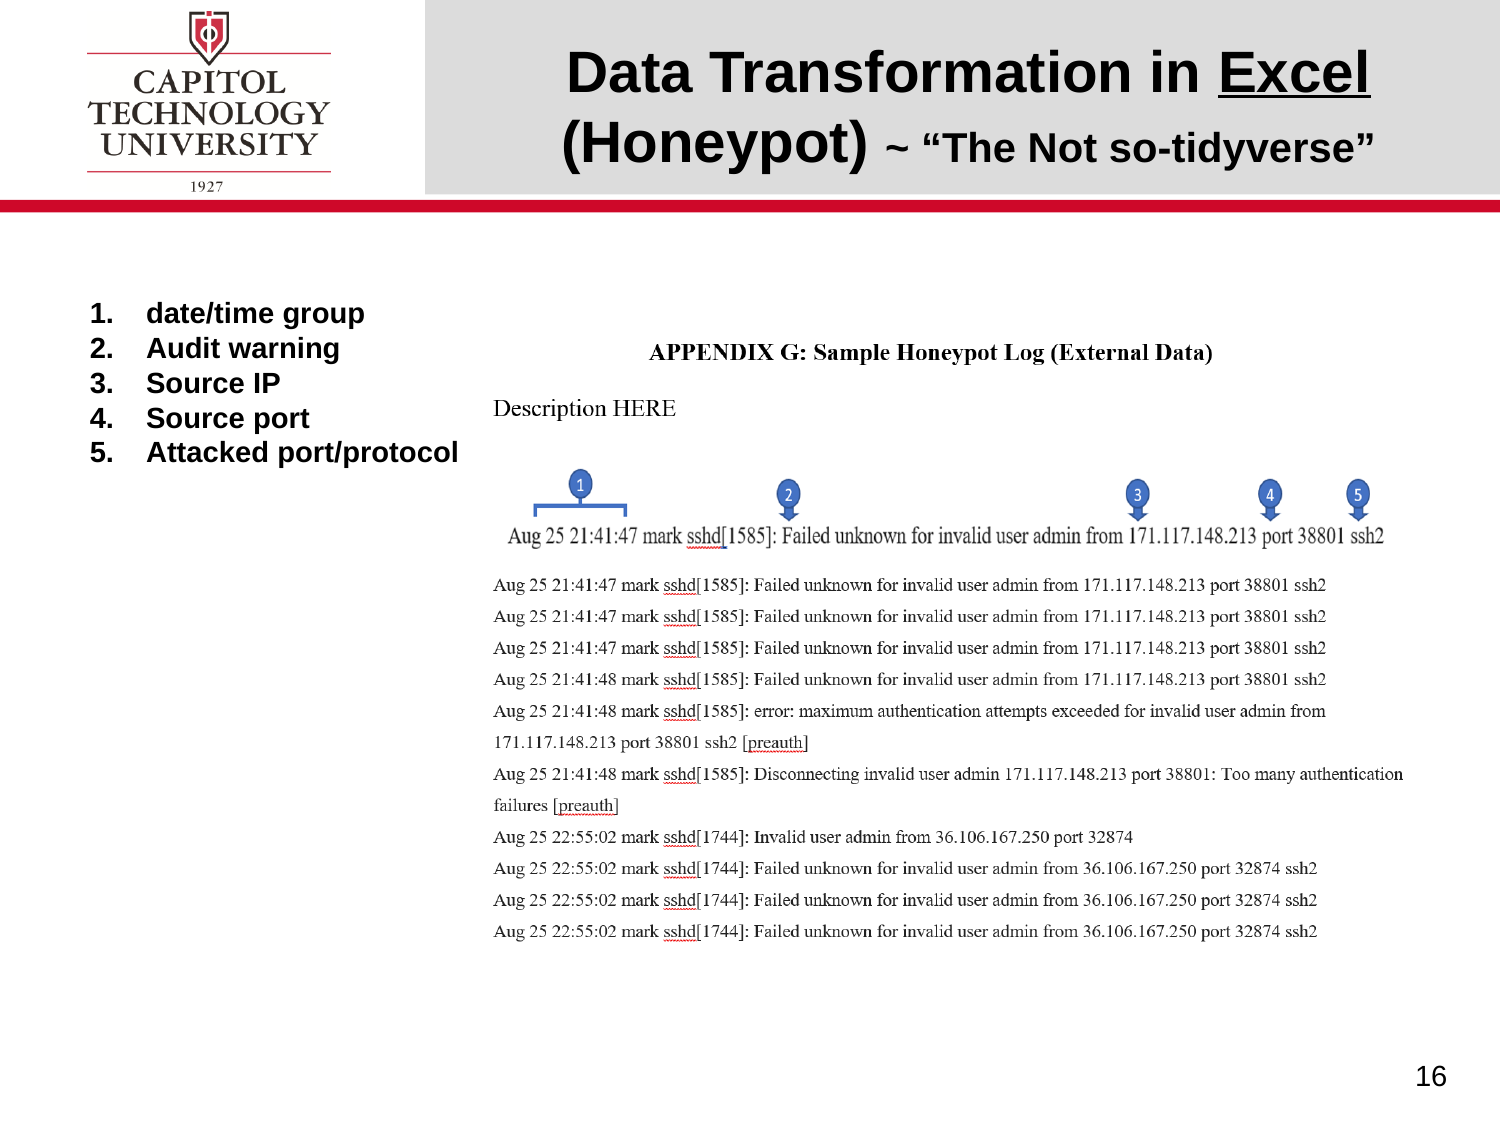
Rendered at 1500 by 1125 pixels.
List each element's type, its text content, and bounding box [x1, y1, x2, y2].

text_box date/time group Audit warning Source IP Source port Attacked port/protocol [75, 286, 500, 477]
title Data Transformation in Excel (Honeypot) ~ “The Not so-tidyverse” [474, 50, 1463, 158]
picture [424, 337, 1426, 947]
picture [87, 11, 331, 192]
slide_number 16 [1299, 1050, 1463, 1103]
